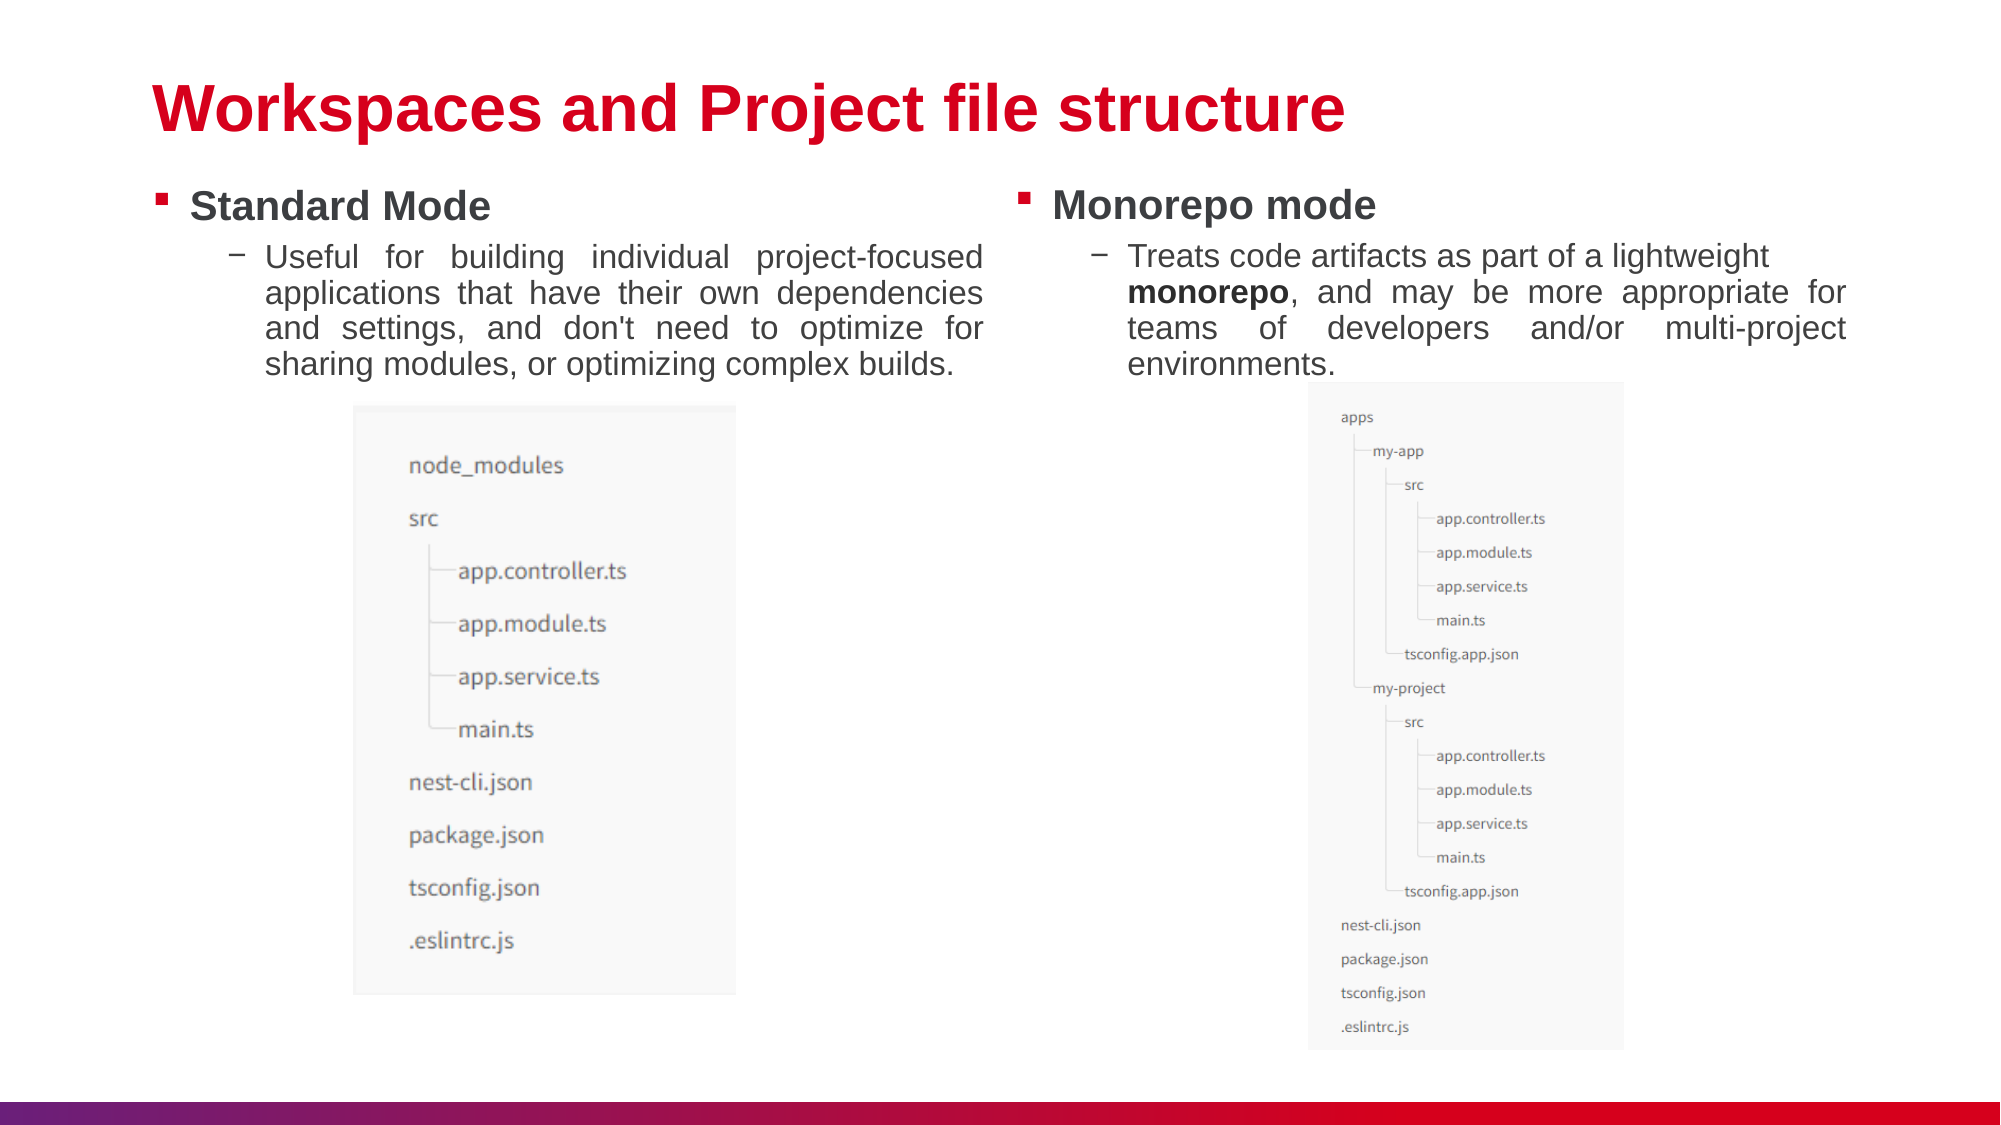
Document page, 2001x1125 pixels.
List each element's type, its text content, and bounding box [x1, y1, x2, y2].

list Monorepo mode Treats code artifacts as part of a lightweight monorepo, and may be more appropriate for teams of developers and/or multi-project environments. [999, 176, 1863, 994]
list Standard Mode Useful for building individual project-focused applications that have their own dependencies and settings, and don't need to optimize for sharing modules, or optimizing complex builds. [137, 176, 999, 994]
picture [353, 401, 736, 995]
picture [1308, 382, 1624, 1050]
title Workspaces and Project file structure [137, 66, 1826, 155]
